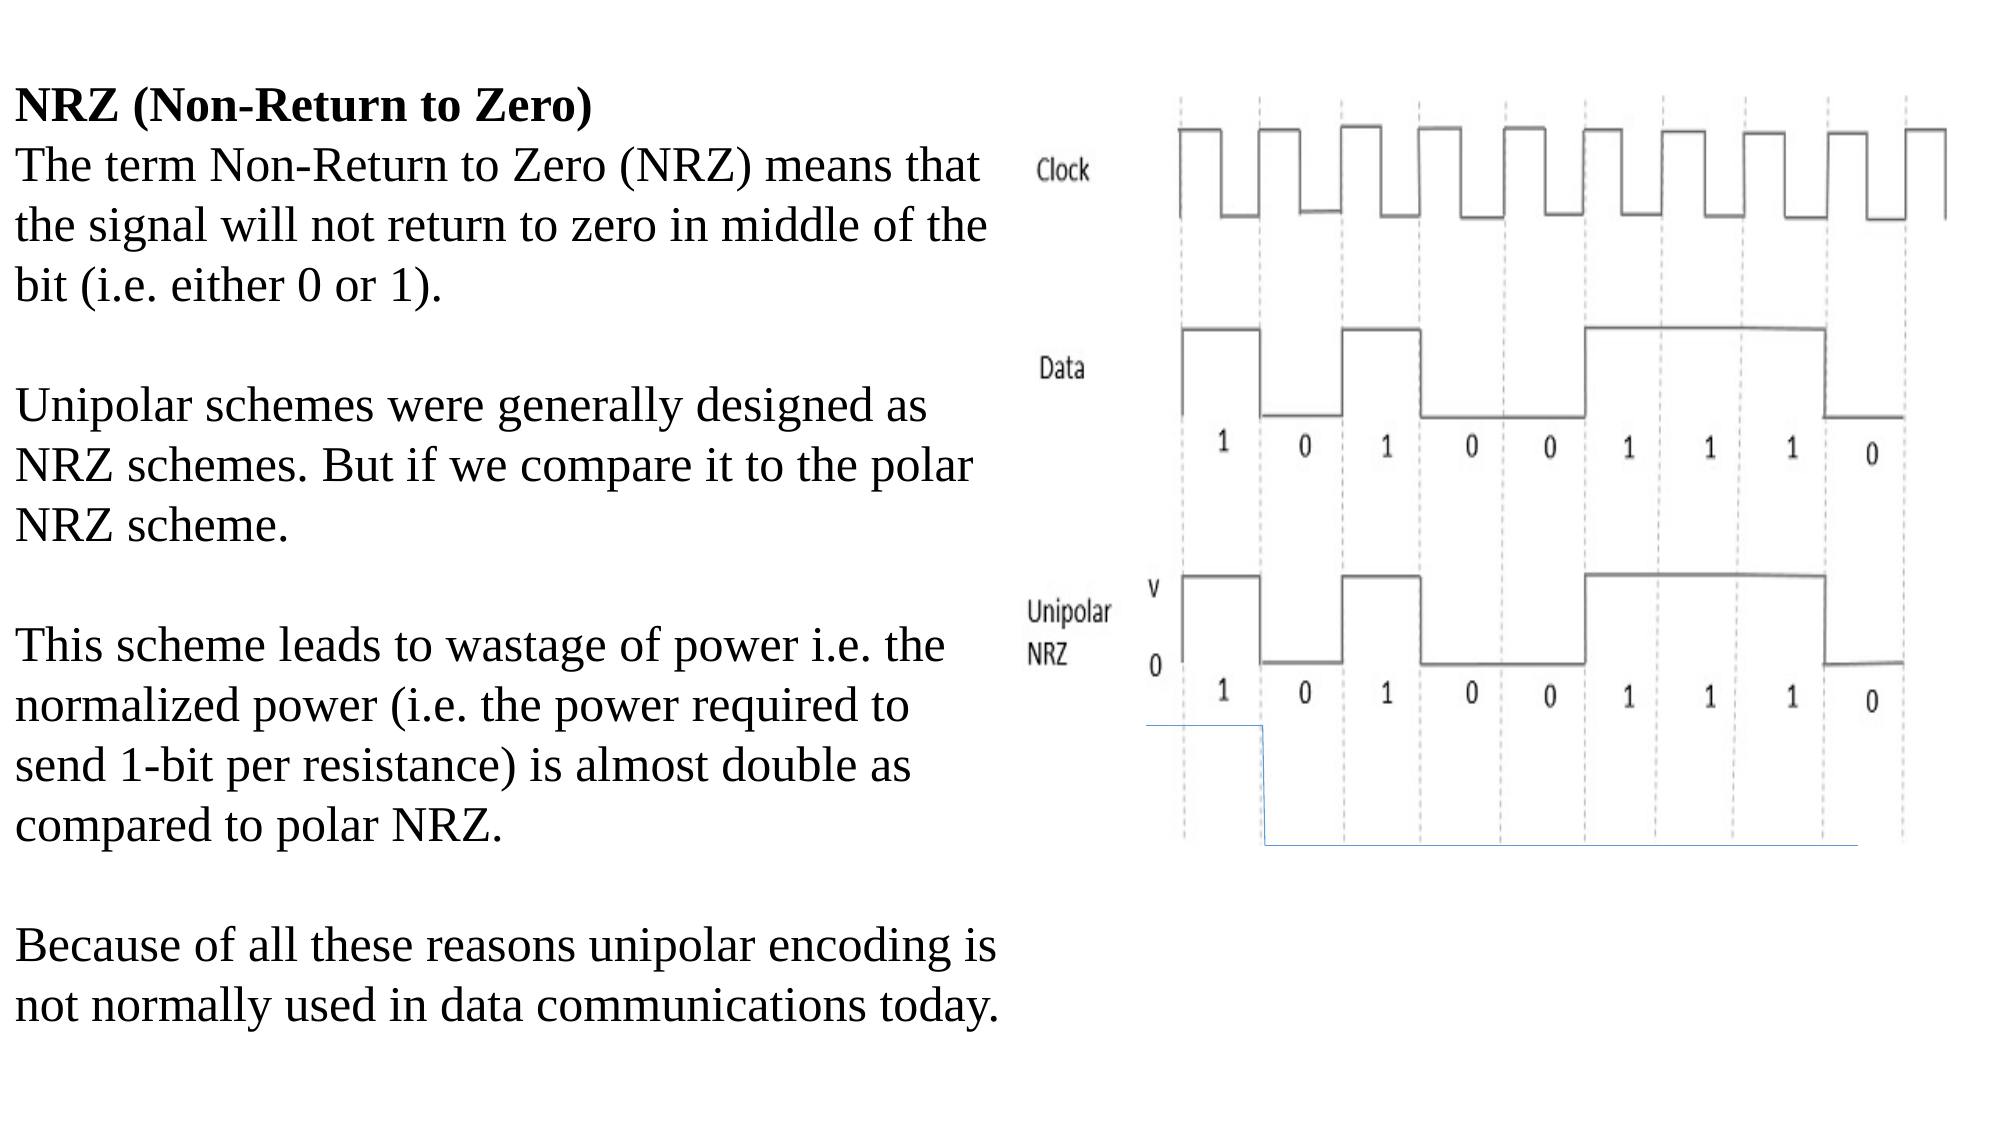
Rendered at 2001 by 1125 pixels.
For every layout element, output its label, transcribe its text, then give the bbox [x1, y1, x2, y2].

picture [1020, 95, 1958, 846]
text_box NRZ (Non-Return to Zero) The term Non-Return to Zero (NRZ) means that the signal will not return to zero in middle of the bit (i.e. either 0 or 1). Unipolar schemes were generally designed as NRZ schemes. But if we compare it to the polar NRZ scheme. This scheme leads to wastage of power i.e. the normalized power (i.e. the power required to send 1-bit per resistance) is almost double as compared to polar NRZ. Because of all these reasons unipolar encoding is not normally used in data communications today. [0, 64, 1021, 1039]
